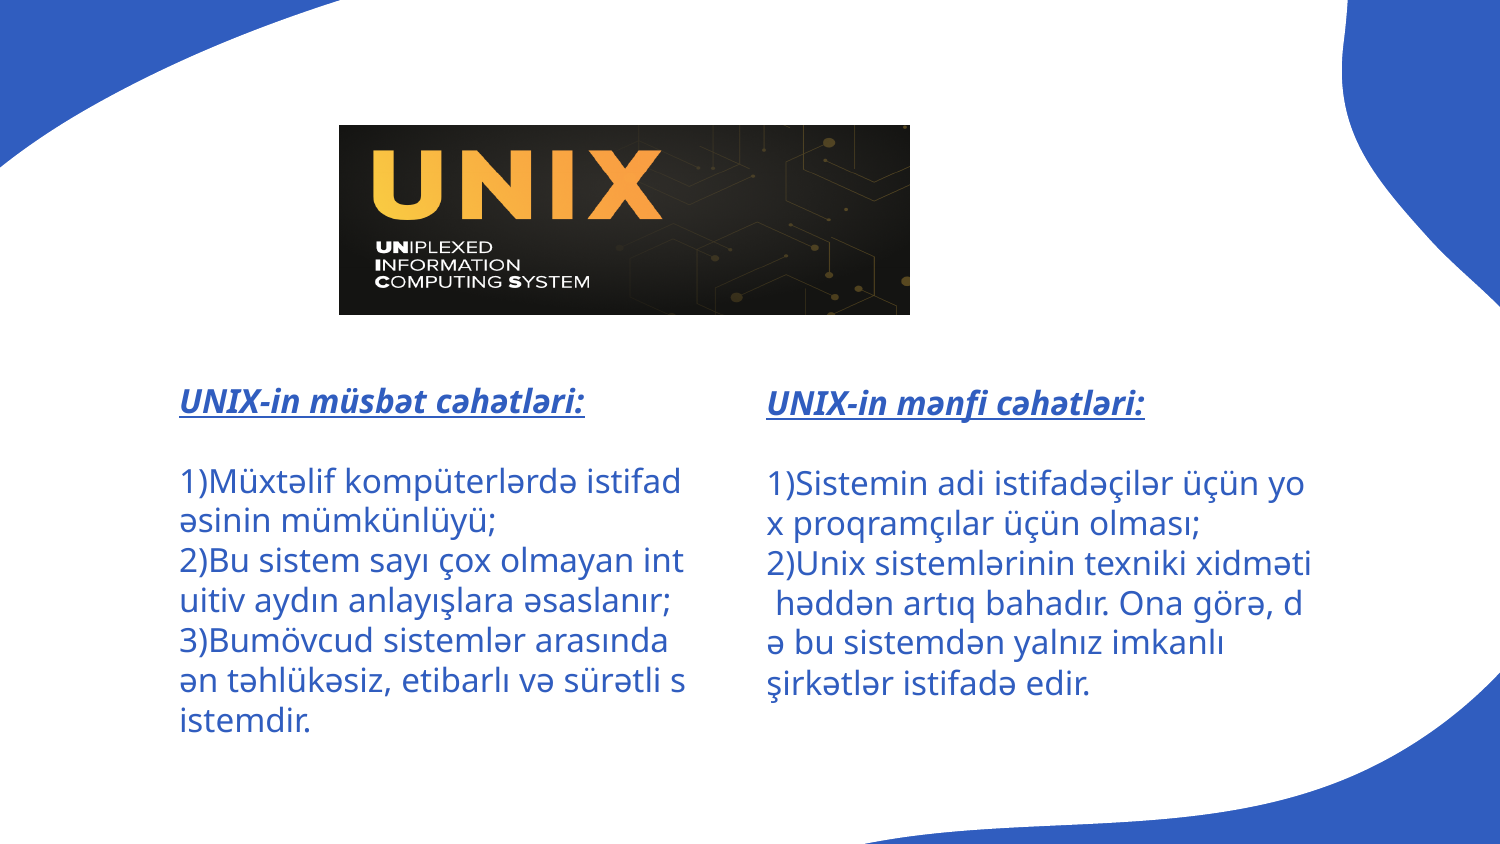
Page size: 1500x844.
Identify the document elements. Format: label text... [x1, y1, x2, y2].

text_box UNIX-in mənfi cəhətləri: 1)Sistemin adi istifadəçilər üçün yox proqramçılar üçün olması; 2)Unix sistemlərinin texniki xidməti həddən artıq bahadır. Ona görə, də bu sistemdən yalnız imkanlı şirkətlər istifadə edir. [751, 374, 1332, 749]
subtitle UNIX-in müsbət cəhətləri: 1)Müxtəlif kompüterlərdə istifadəsinin mümkünlüyü; 2)Bu sistem sayı çox olmayan intuitiv aydın anlayışlara əsaslanır; 3)Bumövcud sistemlər arasında ən təhlükəsiz, etibarlı və sürətli sistemdir. [164, 364, 704, 795]
picture [339, 125, 910, 316]
